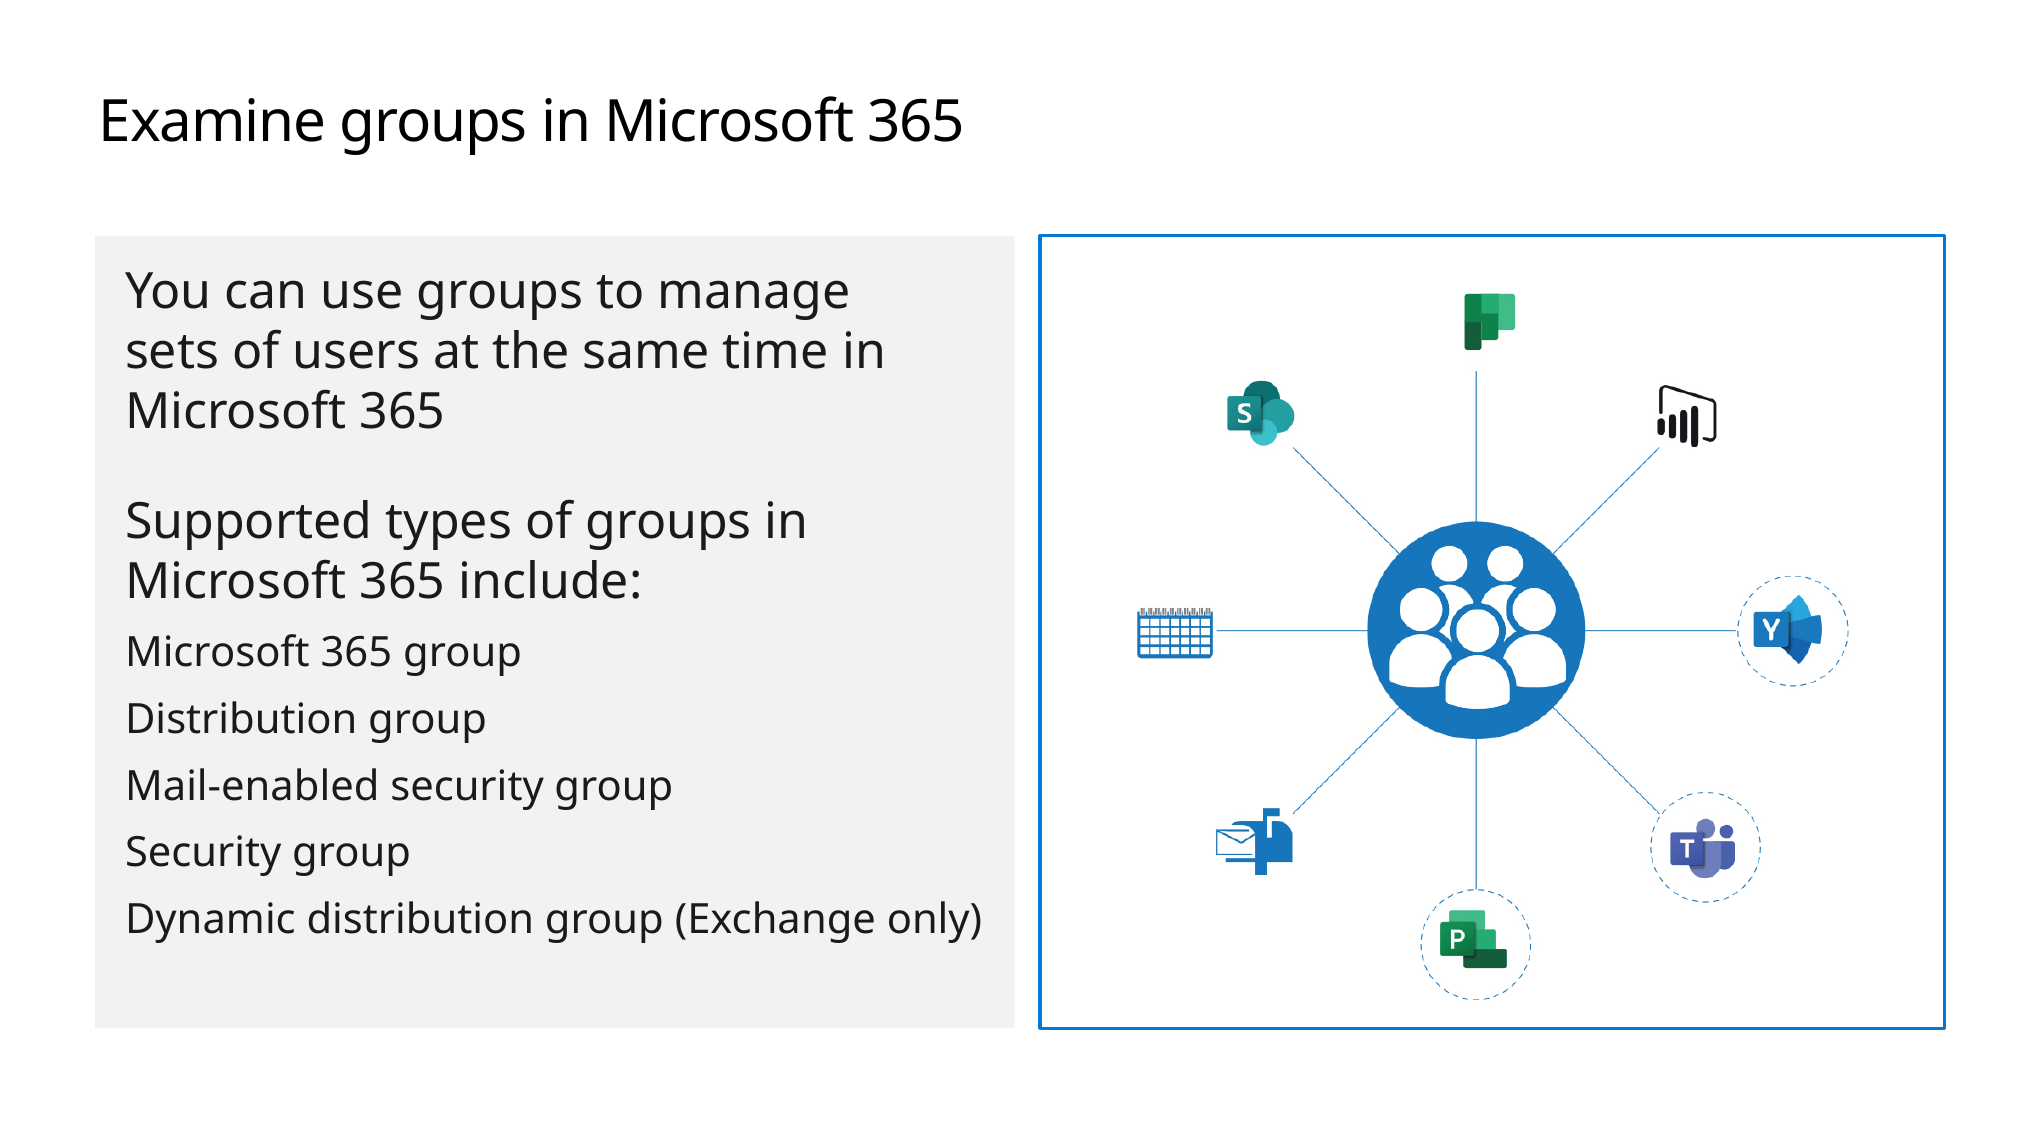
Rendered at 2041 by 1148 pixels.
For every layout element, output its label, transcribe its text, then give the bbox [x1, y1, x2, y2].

text_box [1040, 235, 1945, 1029]
picture [1081, 251, 1904, 1013]
text_box You can use groups to manage sets of users at the same time in Microsoft 365 Supported types of groups in Microsoft 365 include: Microsoft 365 group Distribution group Mail-enabled security group Security group Dynamic distribution group (Exchange only) [95, 235, 1015, 1029]
title Examine groups in Microsoft 365 [98, 83, 1943, 156]
